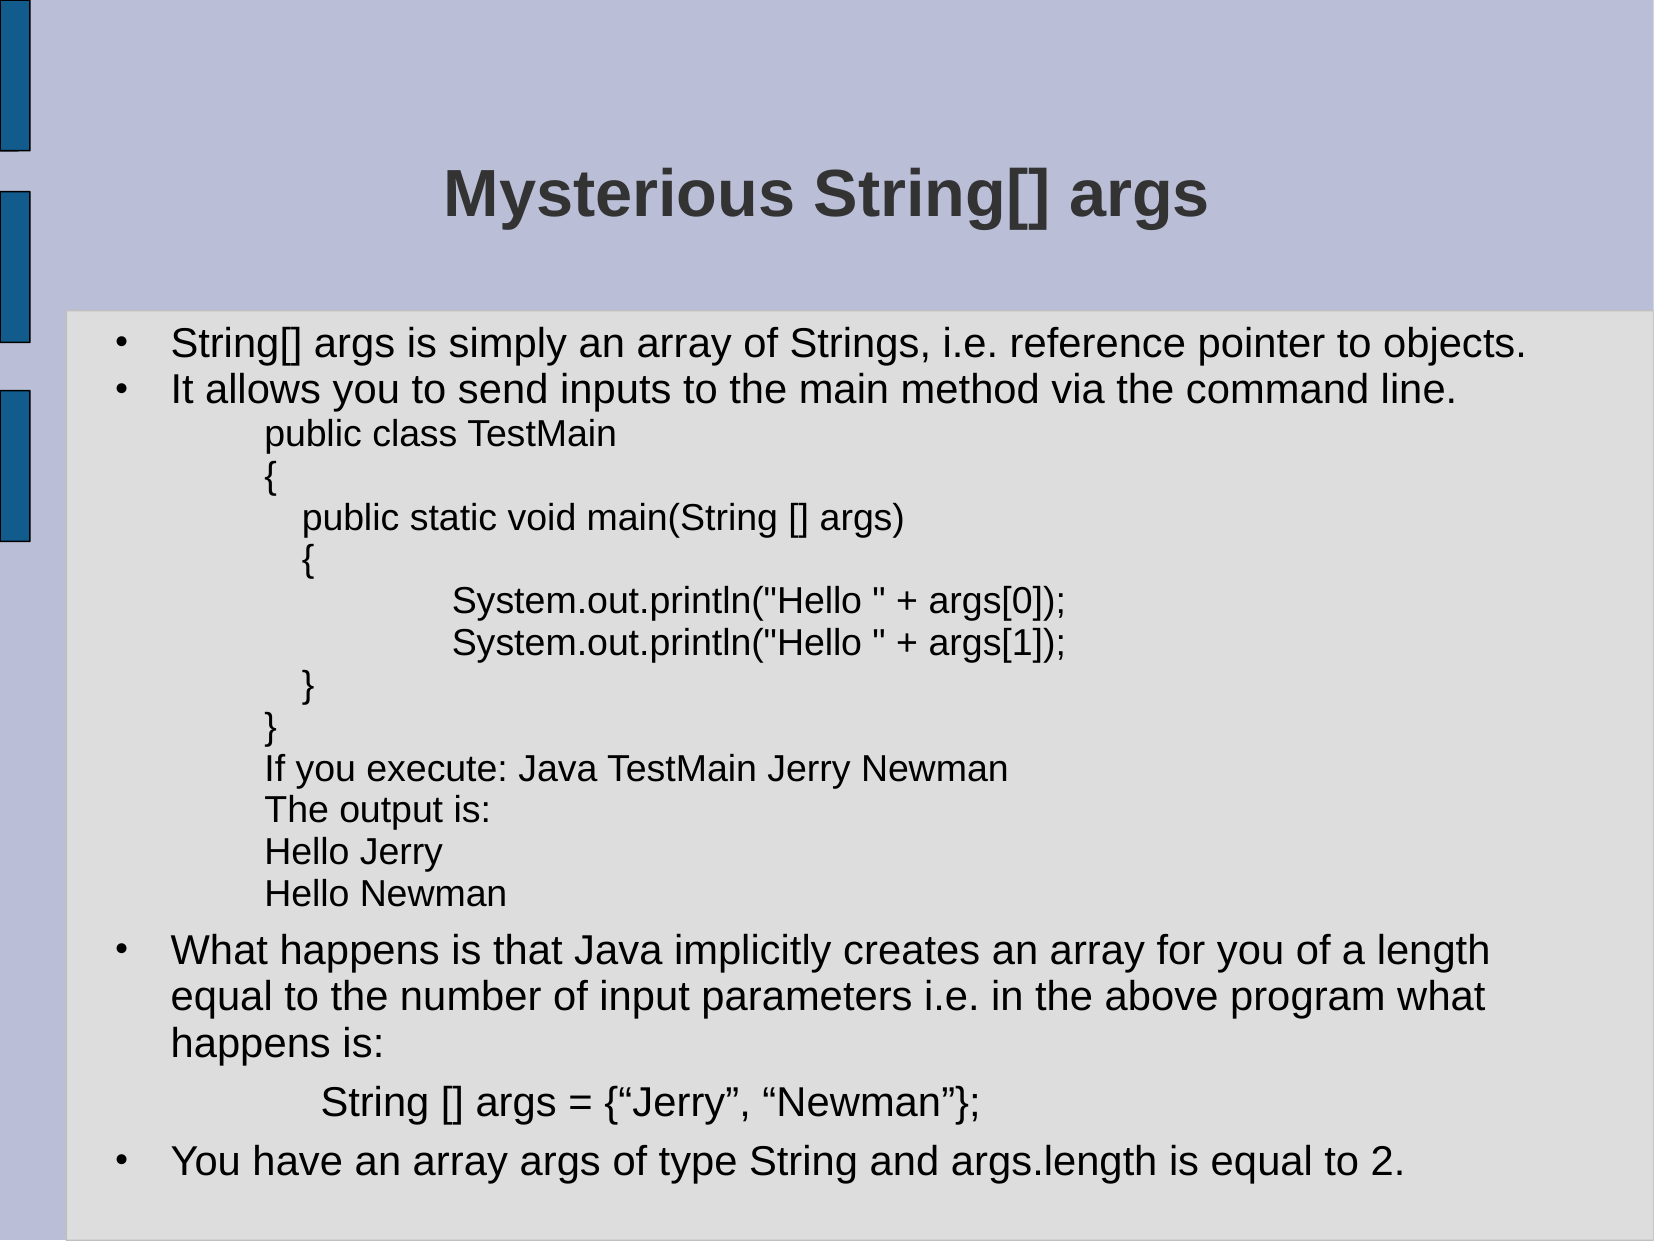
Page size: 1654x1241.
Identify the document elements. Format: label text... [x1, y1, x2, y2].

list String[] args is simply an array of Strings, i.e. reference pointer to objects. It allows you to send inputs to the main method via the command line. public class TestMain { public static void main(String [] args) { System.out.println("Hello " + args[0]); System.out.println("Hello " + args[1]); } } If you execute: Java TestMain Jerry Newman The output is: Hello Jerry Hello Newman What happens is that Java implicitly creates an array for you of a length equal to the number of input parameters i.e. in the above program what happens is: String [] args = {“Jerry”, “Newman”}; You have an array args of type String and args.length is equal to 2. [114, 319, 1553, 1183]
title Mysterious String[] args [121, 90, 1534, 298]
